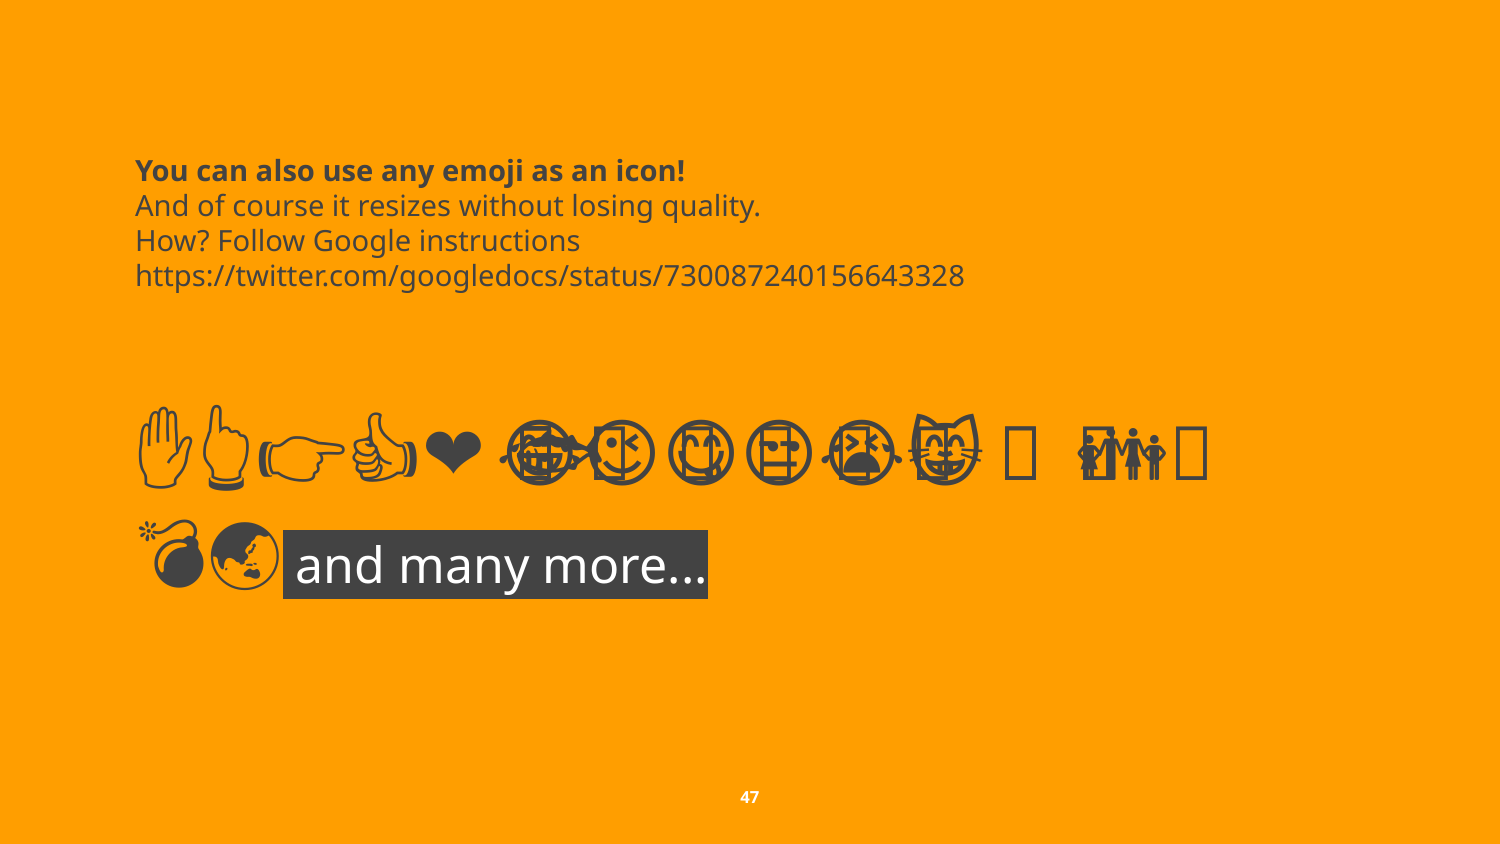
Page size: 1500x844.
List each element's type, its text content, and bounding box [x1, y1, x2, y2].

slide_number 47 [0, 753, 1500, 844]
text_box ✋👆👉👍👤👦👧👨👩👪💃🏃💑❤😂😉😋😒😭👶😸🐟🍒🍔💣📌📖🔨🎃🎈🎨🏈🏰🌏🔌🔑 and many more... [120, 376, 1322, 753]
text_box You can also use any emoji as an icon! And of course it resizes without losing quality. How? Follow Google instructions https://twitter.com/googledocs/status/730087240156643328 [120, 137, 1376, 364]
